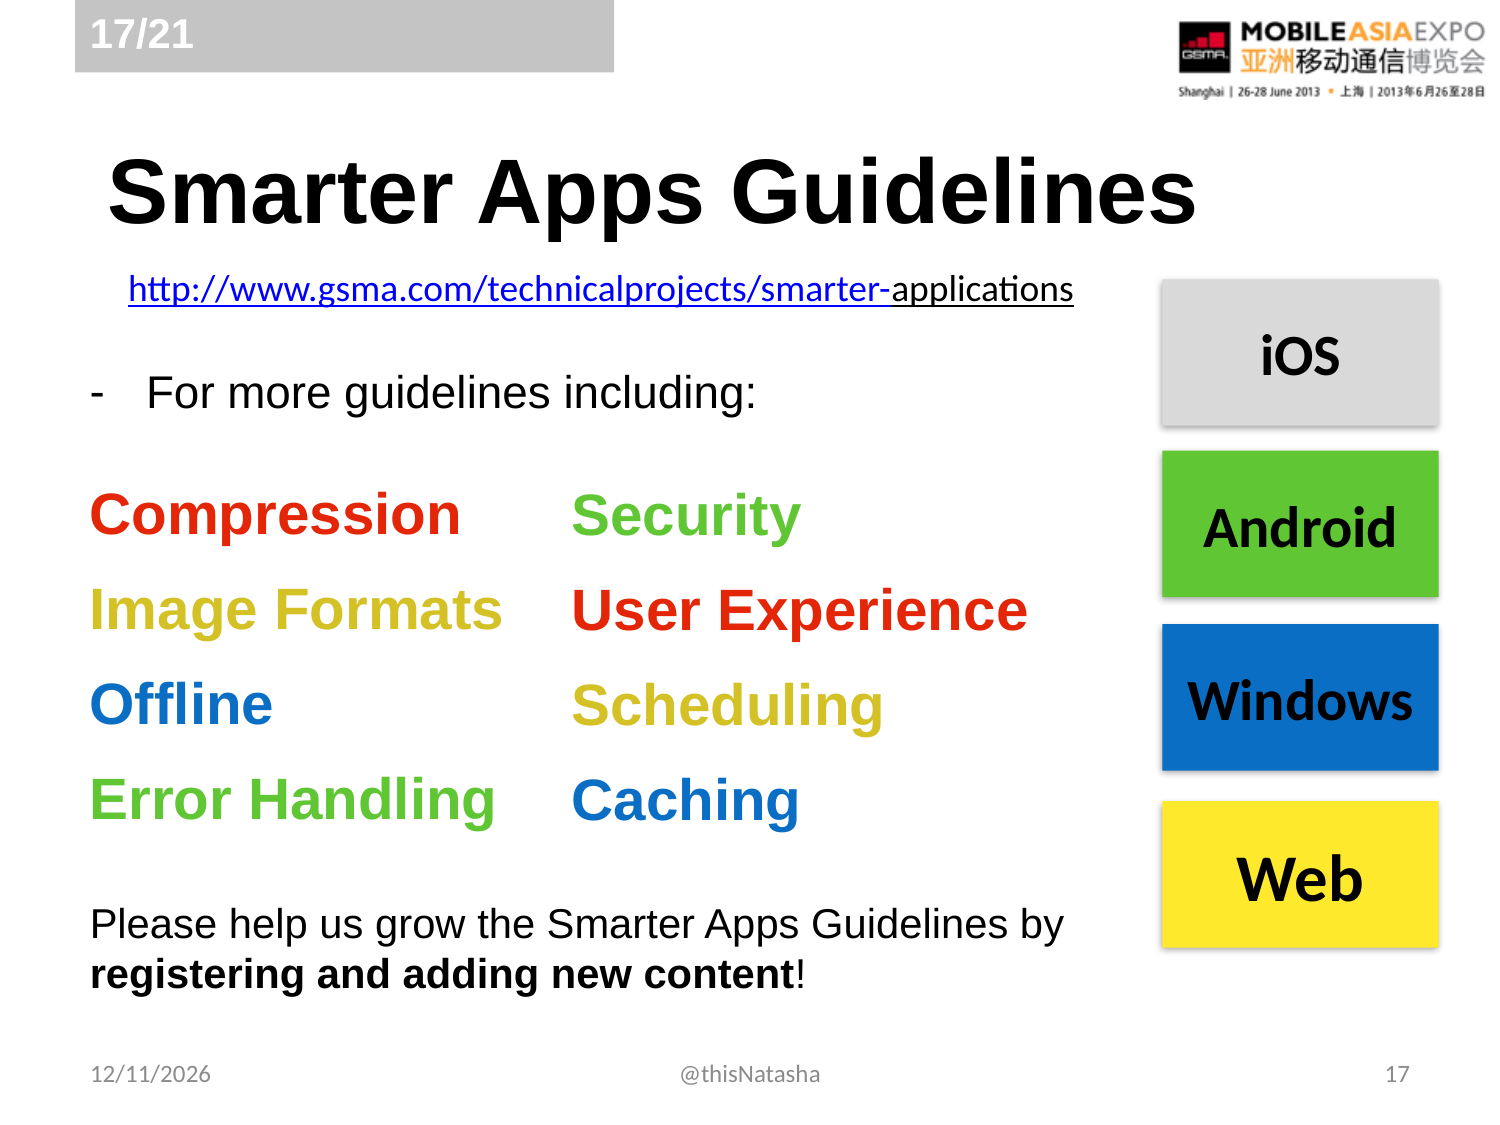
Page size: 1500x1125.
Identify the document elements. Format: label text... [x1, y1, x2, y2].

text_box For more guidelines including: [75, 355, 1157, 425]
text_box Compression Image Formats Offline Error Handling [74, 468, 650, 839]
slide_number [75, 1042, 425, 1103]
text_box Please help us grow the Smarter Apps Guidelines by registering and adding new content! [75, 889, 1250, 1005]
text_box Android [1162, 450, 1439, 598]
text_box http://www.gsma.com/technicalprojects/smarter-applications [113, 256, 1098, 317]
text_box Security User Experience Scheduling Caching [556, 470, 1044, 840]
footer @thisNatasha [512, 1042, 988, 1103]
text_box Web [1162, 800, 1439, 948]
text_box Smarter Apps Guidelines [93, 124, 1216, 250]
text_box Windows [1162, 623, 1439, 771]
slide_number 17 [1074, 1042, 1425, 1103]
text_box iOS [1162, 279, 1439, 426]
text_box 17/21 [75, 0, 615, 73]
picture [1175, 16, 1487, 100]
